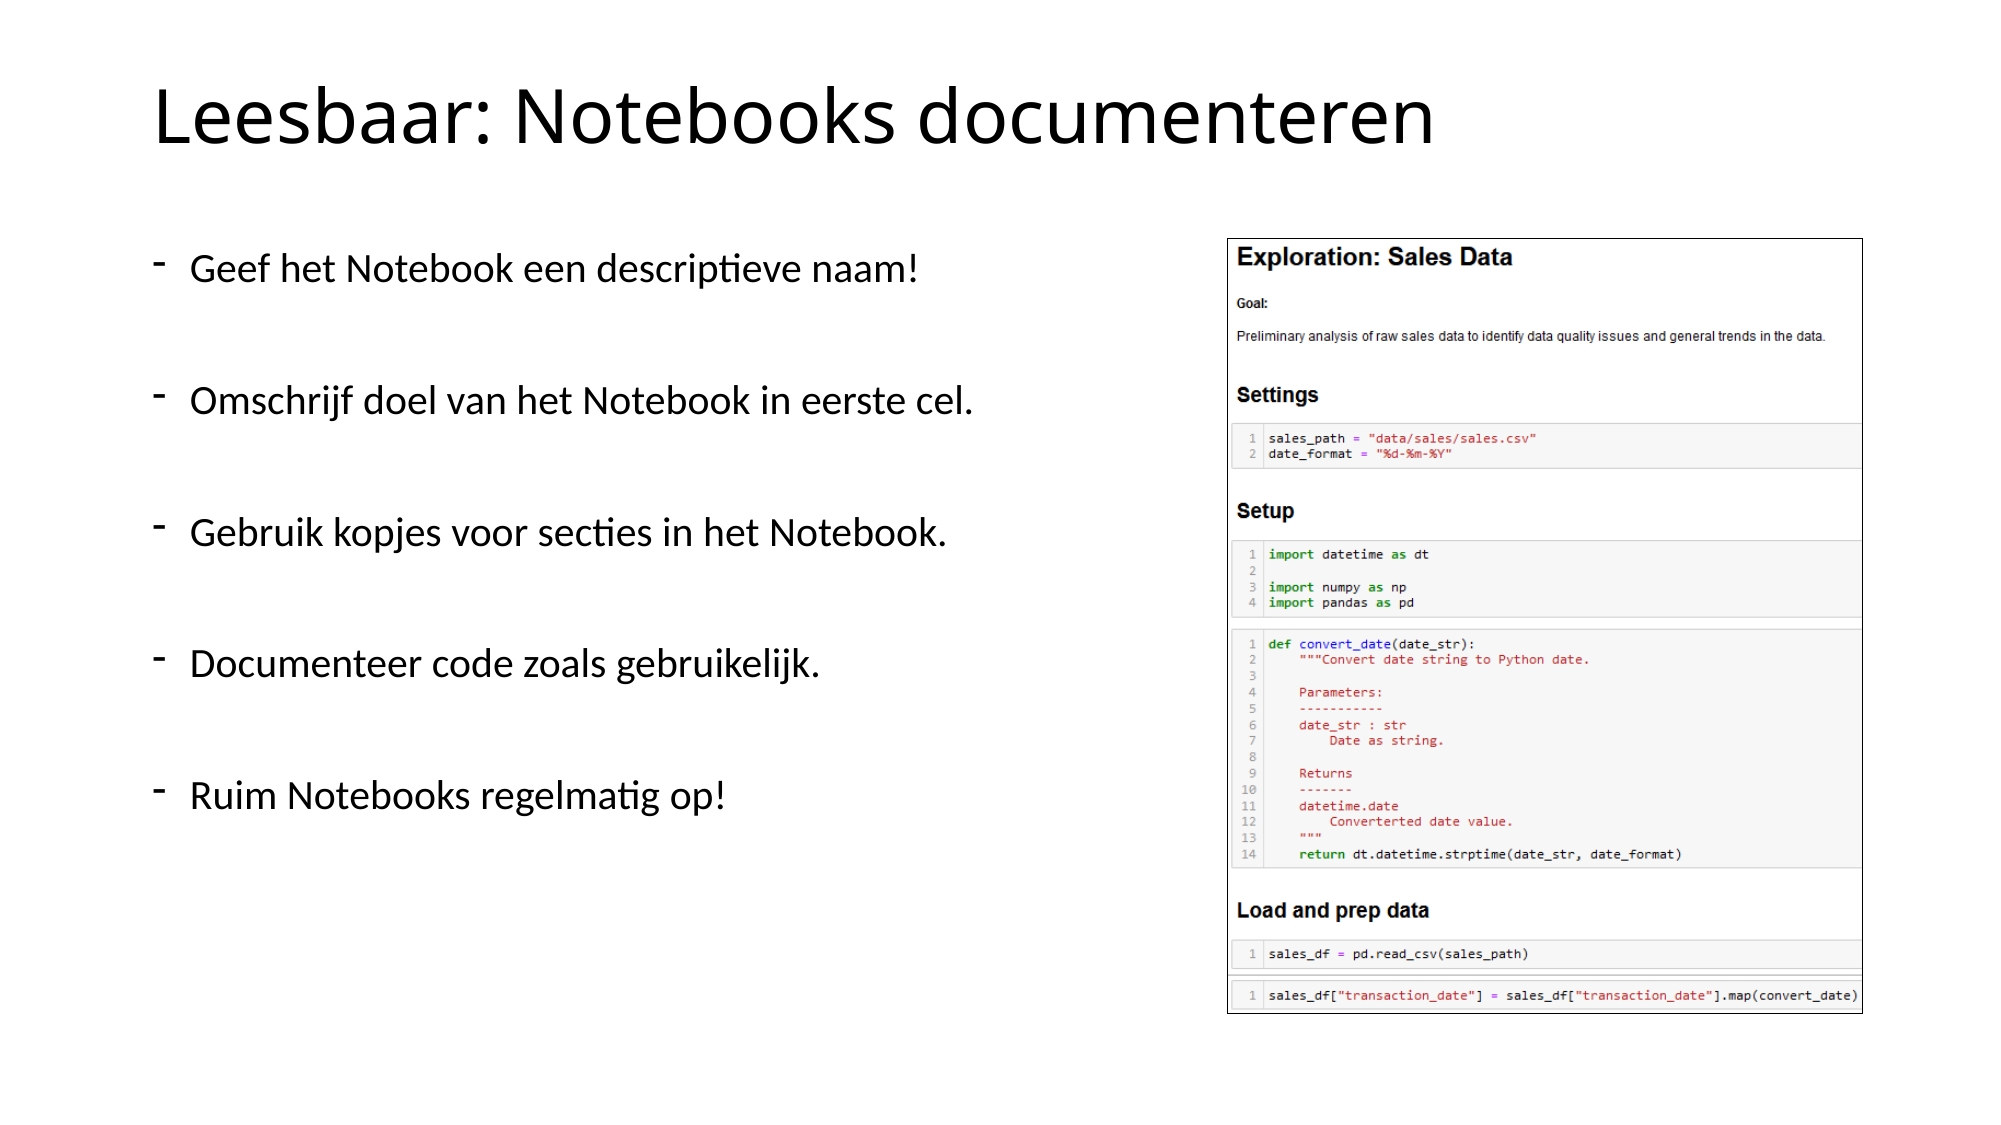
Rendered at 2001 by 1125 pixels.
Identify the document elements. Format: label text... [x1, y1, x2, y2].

title Leesbaar: Notebooks documenteren [137, 59, 1863, 178]
picture [1227, 238, 1863, 1014]
list Geef het Notebook een descriptieve naam! Omschrijf doel van het Notebook in eerste cel. Gebruik kopjes voor secties in het Notebook. Documenteer code zoals gebruikelijk. Ruim Notebooks regelmatig op! [137, 238, 1227, 1014]
